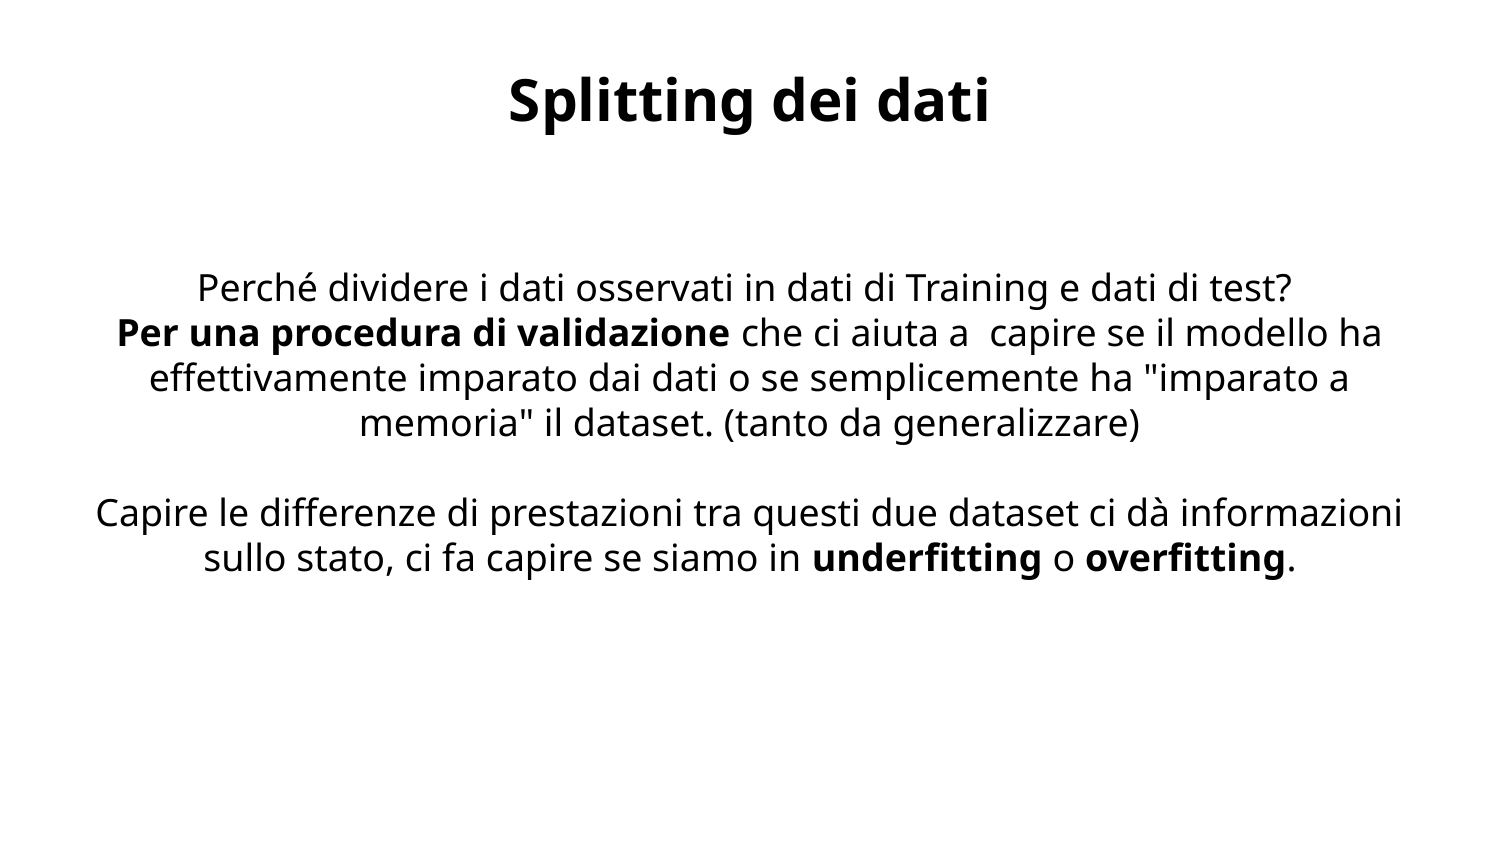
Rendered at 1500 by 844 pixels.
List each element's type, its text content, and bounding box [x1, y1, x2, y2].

title Splitting dei dati [75, 67, 1425, 129]
text_box Perché dividere i dati osservati in dati di Training e dati di test? Per una procedura di validazione che ci aiuta a capire se il modello ha effettivamente imparato dai dati o se semplicemente ha "imparato a memoria" il dataset. (tanto da generalizzare) Capire le differenze di prestazioni tra questi due dataset ci dà informazioni sullo stato, ci fa capire se siamo in underfitting o overfitting. [74, 242, 1425, 602]
